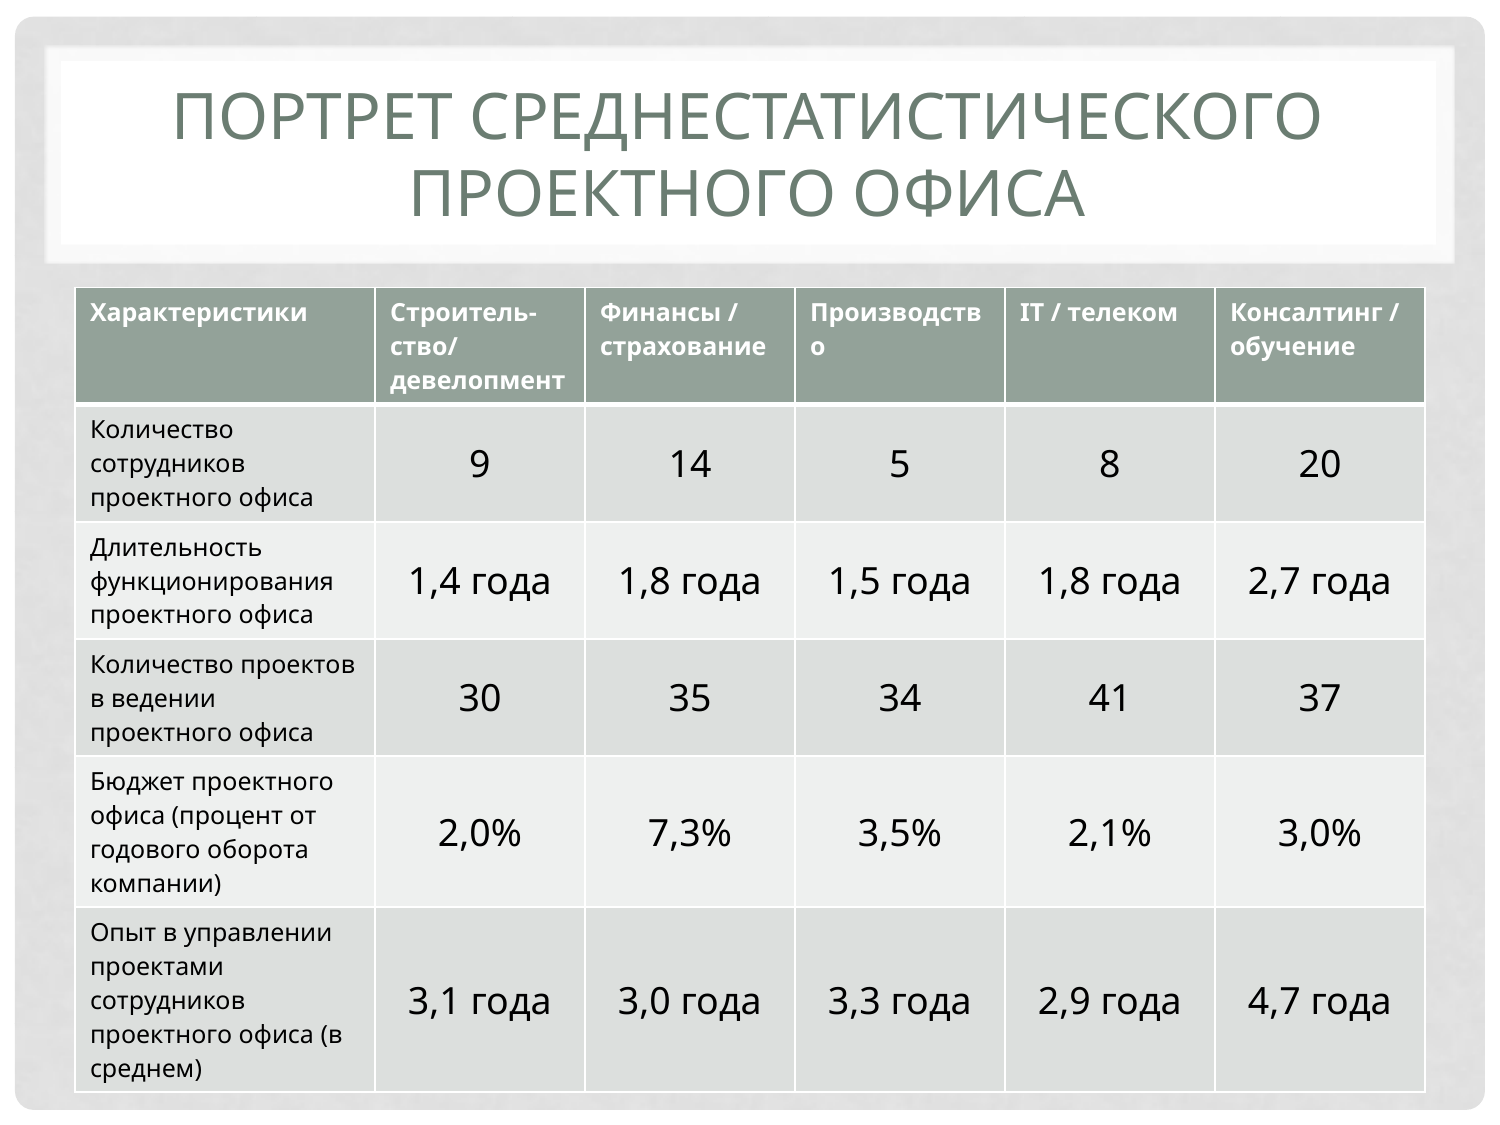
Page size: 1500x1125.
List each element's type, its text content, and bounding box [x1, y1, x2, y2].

table_header Консалтинг / обучение [1216, 288, 1424, 402]
table_cell Опыт в управлении проектами сотрудников проектного офиса (в среднем) [76, 908, 374, 1091]
table_cell 8 [1006, 407, 1214, 521]
table_cell 3,5% [796, 757, 1004, 906]
table_cell 9 [376, 407, 584, 521]
table_cell 2,7 года [1216, 523, 1424, 638]
table_header IT / телеком [1006, 288, 1214, 402]
table_cell 35 [586, 640, 794, 755]
table_cell 2,1% [1006, 757, 1214, 906]
table_cell 2,9 года [1006, 908, 1214, 1091]
table_cell 4,7 года [1216, 908, 1424, 1042]
table_header Финансы / страхование [586, 288, 794, 402]
slide_number 89 [1074, 1042, 1425, 1103]
table_cell 30 [376, 640, 584, 755]
table_cell 3,0% [1216, 757, 1424, 906]
table_header Строитель-ство/ девелопмент [376, 288, 584, 402]
table_cell 1,5 года [796, 523, 1004, 638]
table_cell 1,4 года [376, 523, 584, 638]
title ПОРТРЕТ СРЕДНЕСТАТИСТИЧЕСКОГО ПРОЕКТНОГО ОФИСА [69, 66, 1425, 238]
table_cell 2,0% [376, 757, 584, 906]
table_cell 3,0 года [586, 908, 794, 1091]
table_cell 1,8 года [1006, 523, 1214, 638]
table_cell Длительность функционирования проектного офиса [76, 523, 374, 638]
table_header Производство [796, 288, 1004, 402]
table_cell 20 [1216, 407, 1424, 521]
table_cell 3,3 года [796, 908, 1004, 1091]
table_cell 1,8 года [586, 523, 794, 638]
table_cell 37 [1216, 640, 1424, 755]
table_cell 5 [796, 407, 1004, 521]
table_header Характеристики [76, 288, 374, 402]
table_cell 14 [586, 407, 794, 521]
table_cell Бюджет проектного офиса (процент от годового оборота компании) [76, 757, 374, 906]
table_cell 3,1 года [376, 908, 584, 1091]
table_cell Количество сотрудников проектного офиса [76, 407, 374, 521]
table_cell 41 [1006, 640, 1214, 755]
table_cell Количество проектов в ведении проектного офиса [76, 640, 374, 755]
table_cell 34 [796, 640, 1004, 755]
table_cell 7,3% [586, 757, 794, 906]
